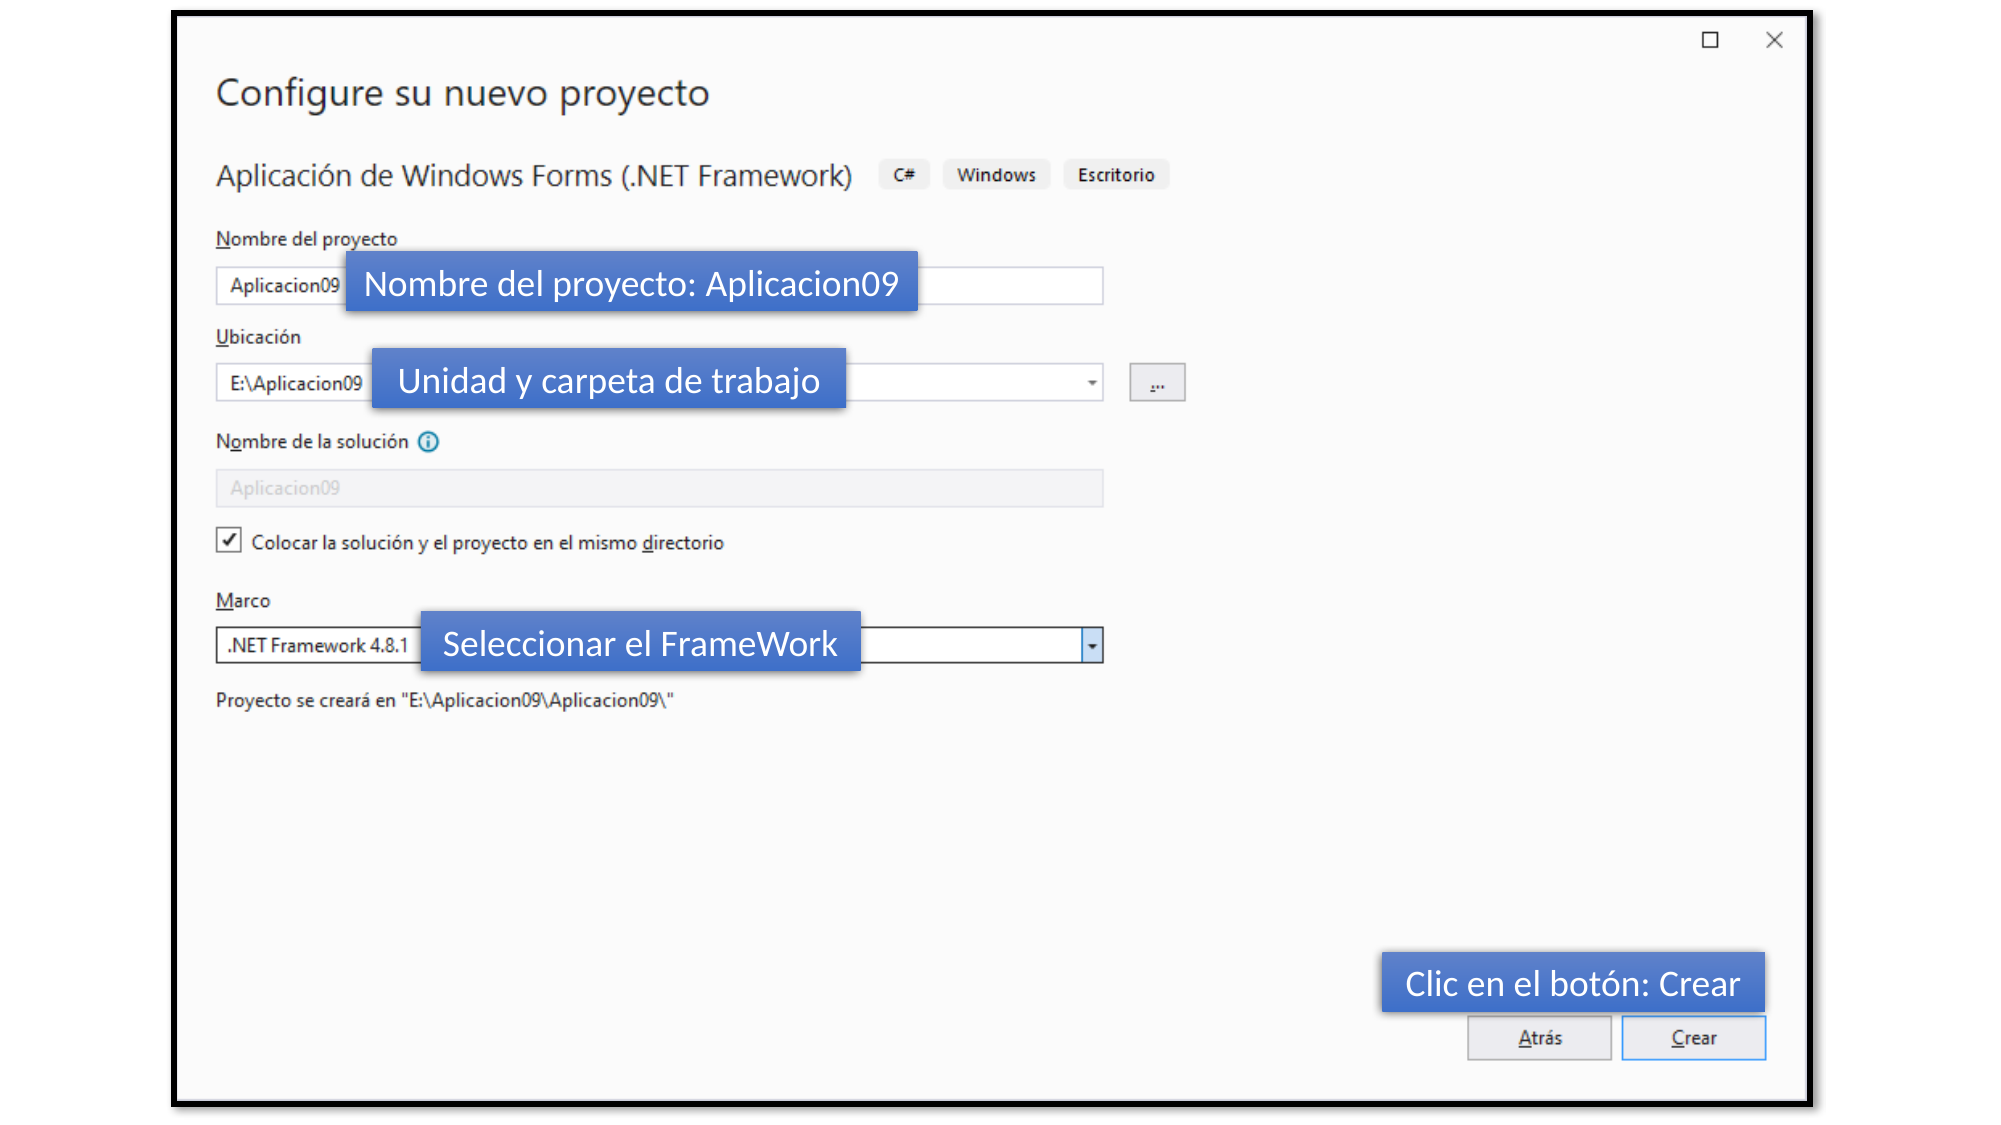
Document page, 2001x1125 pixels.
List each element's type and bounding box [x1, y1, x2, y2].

picture [176, 16, 1807, 1101]
